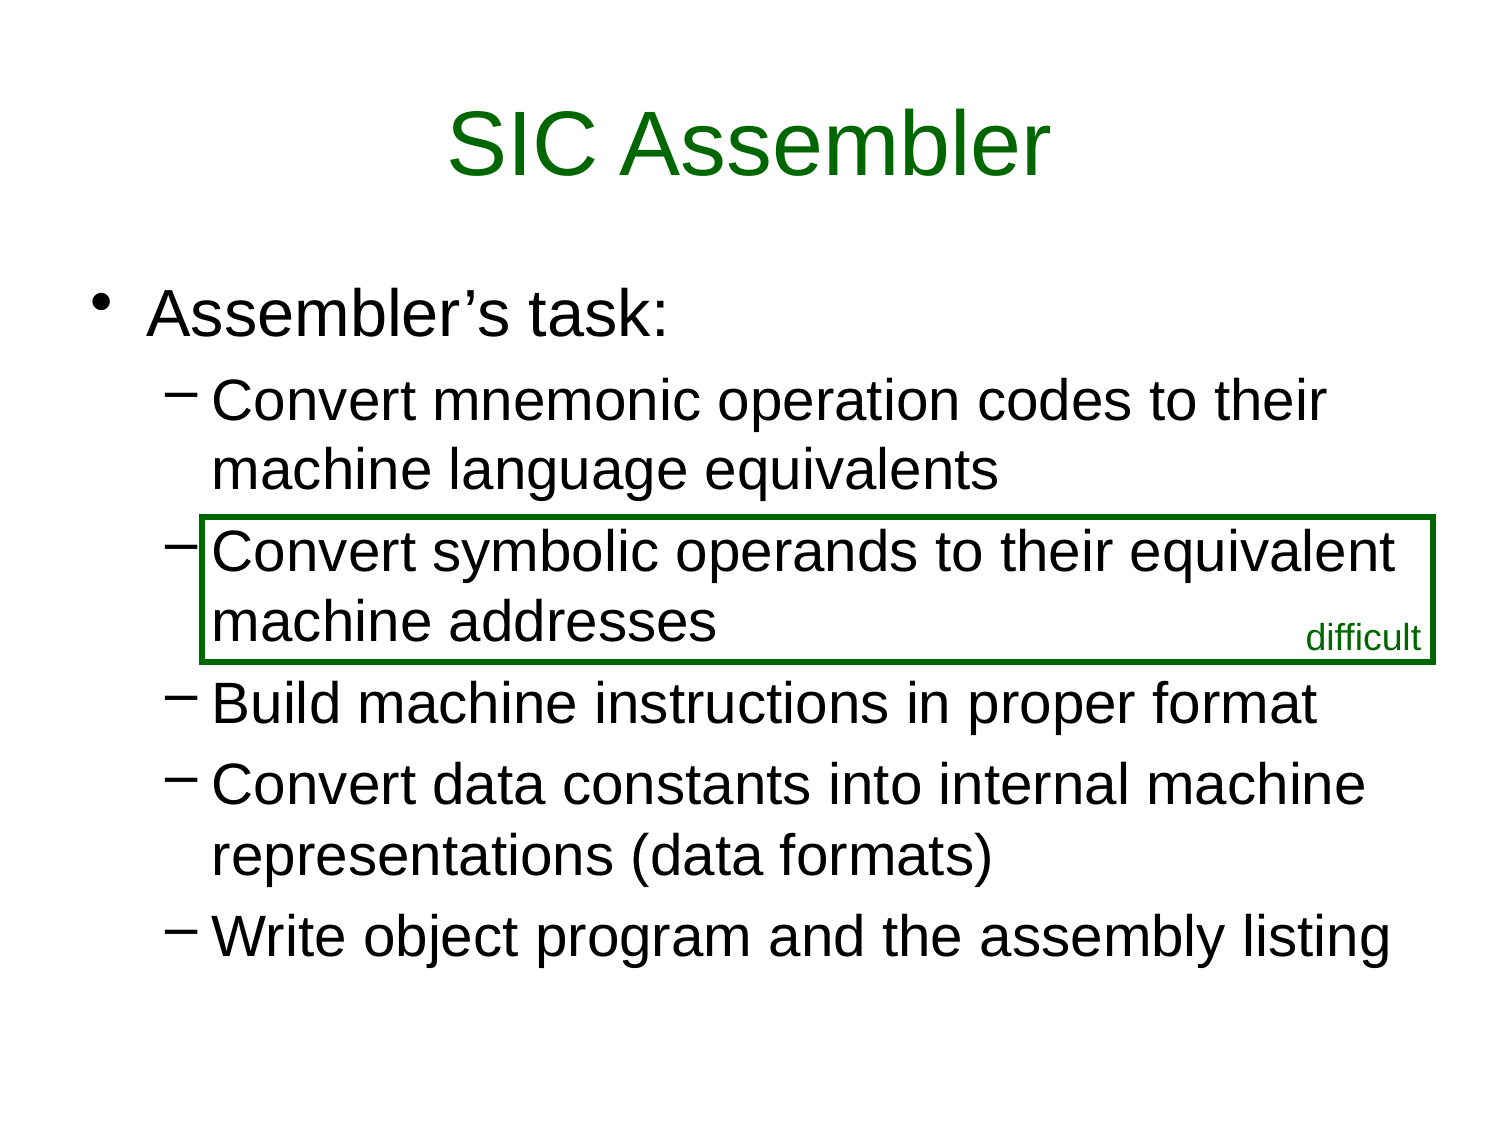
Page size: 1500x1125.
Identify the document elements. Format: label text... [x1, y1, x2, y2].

list Assembler’s task: Convert mnemonic operation codes to their machine language equivalents Convert symbolic operands to their equivalent machine addresses Build machine instructions in proper format Convert data constants into internal machine representations (data formats) Write object program and the assembly listing [74, 262, 1426, 1006]
title SIC Assembler [74, 44, 1426, 233]
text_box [202, 516, 1438, 667]
